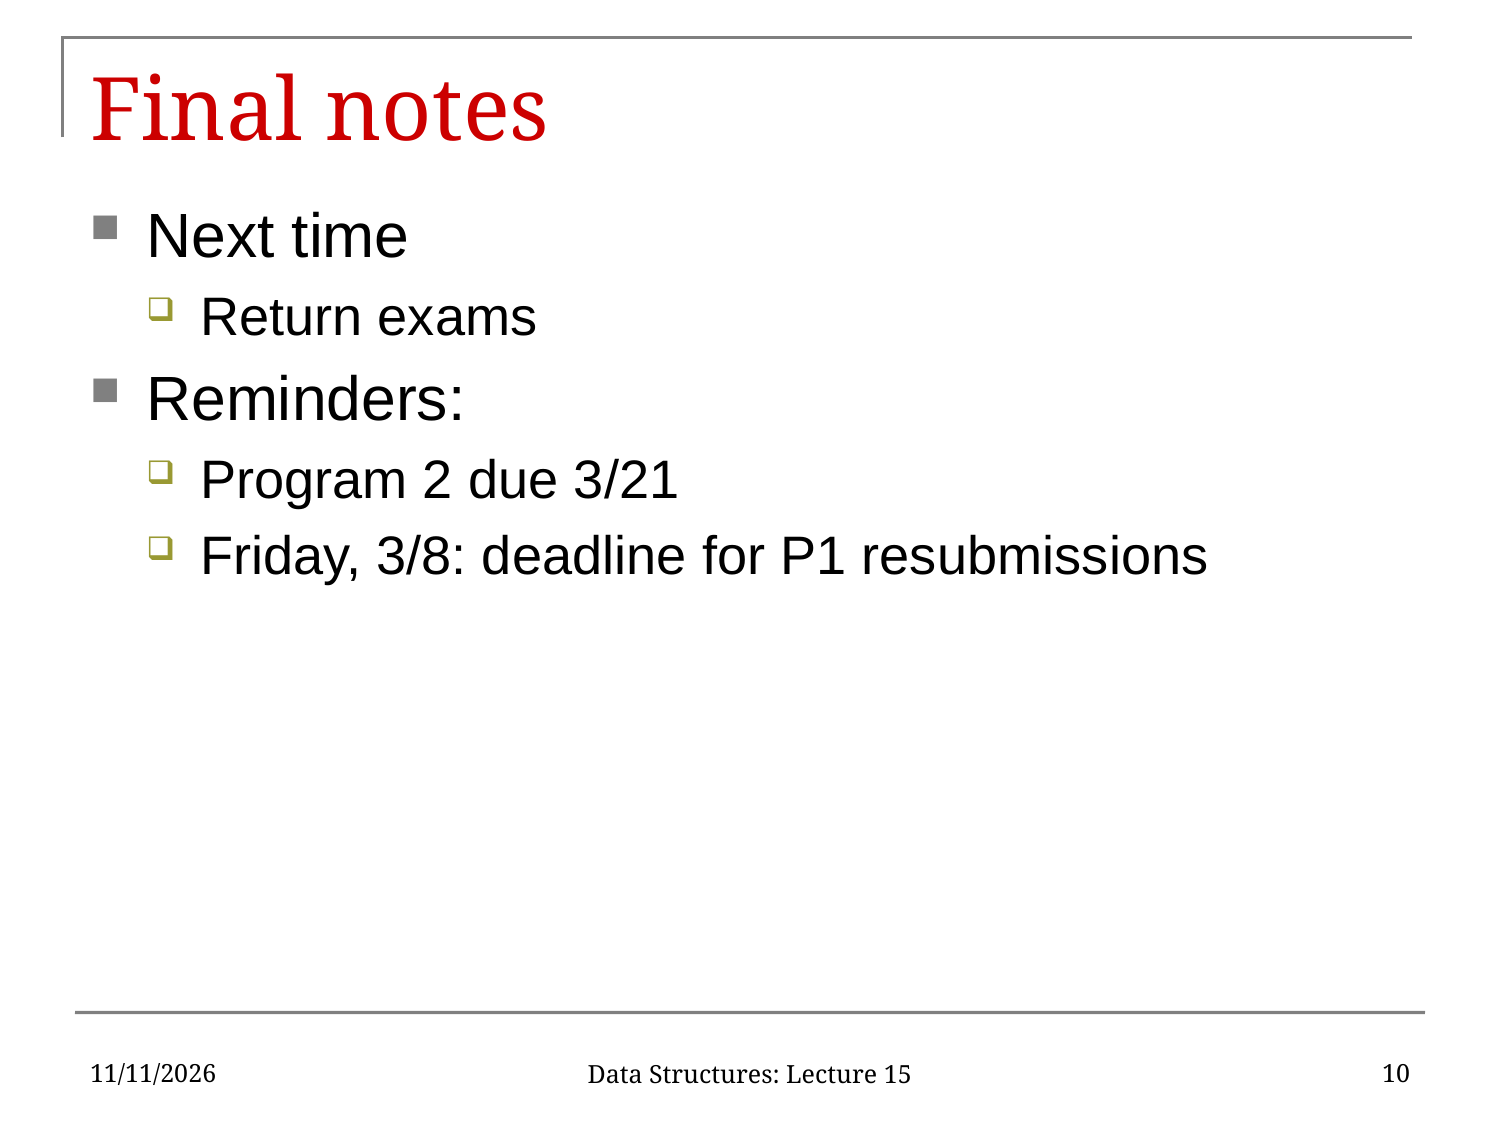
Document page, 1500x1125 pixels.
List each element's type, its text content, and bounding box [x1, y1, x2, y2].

footer Data Structures: Lecture 15 [512, 1024, 988, 1101]
list Next time Return exams Reminders: Program 2 due 3/21 Friday, 3/8: deadline for P1 resubmissions [75, 187, 1425, 1006]
title Final notes [75, 45, 1425, 163]
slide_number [74, 1023, 426, 1100]
slide_number 10 [1074, 1023, 1426, 1100]
